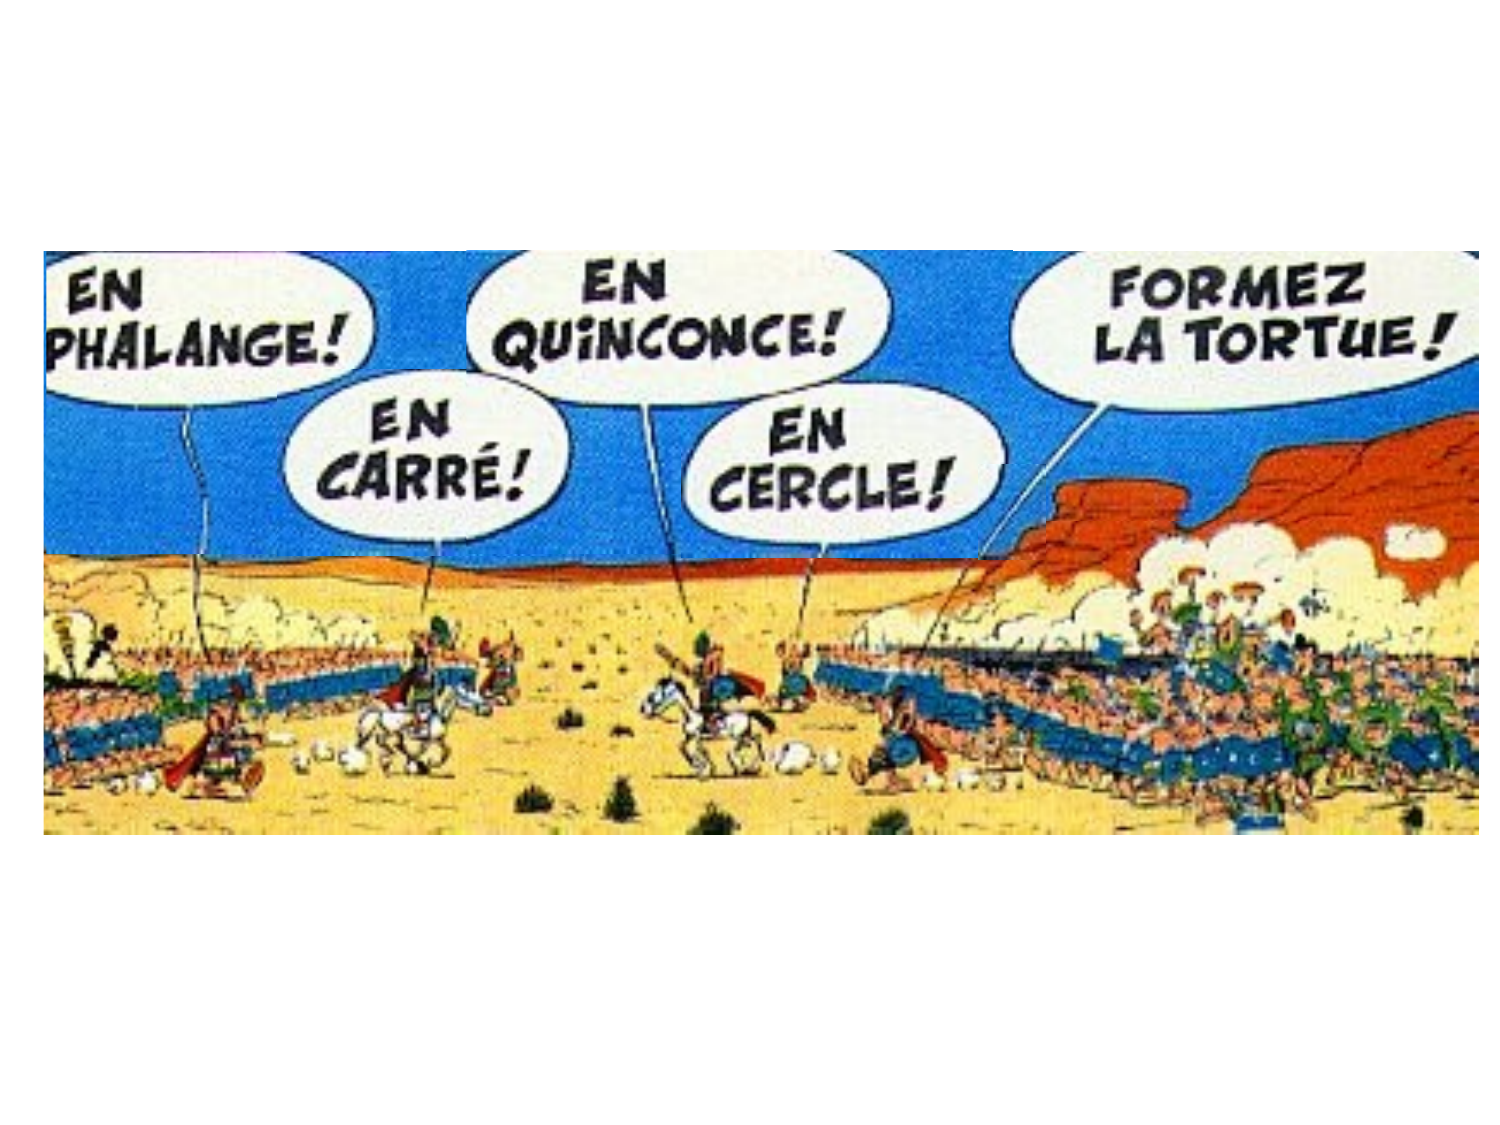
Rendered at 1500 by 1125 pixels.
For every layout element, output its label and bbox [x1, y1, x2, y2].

text_box [977, 250, 1480, 560]
picture [43, 250, 1480, 835]
